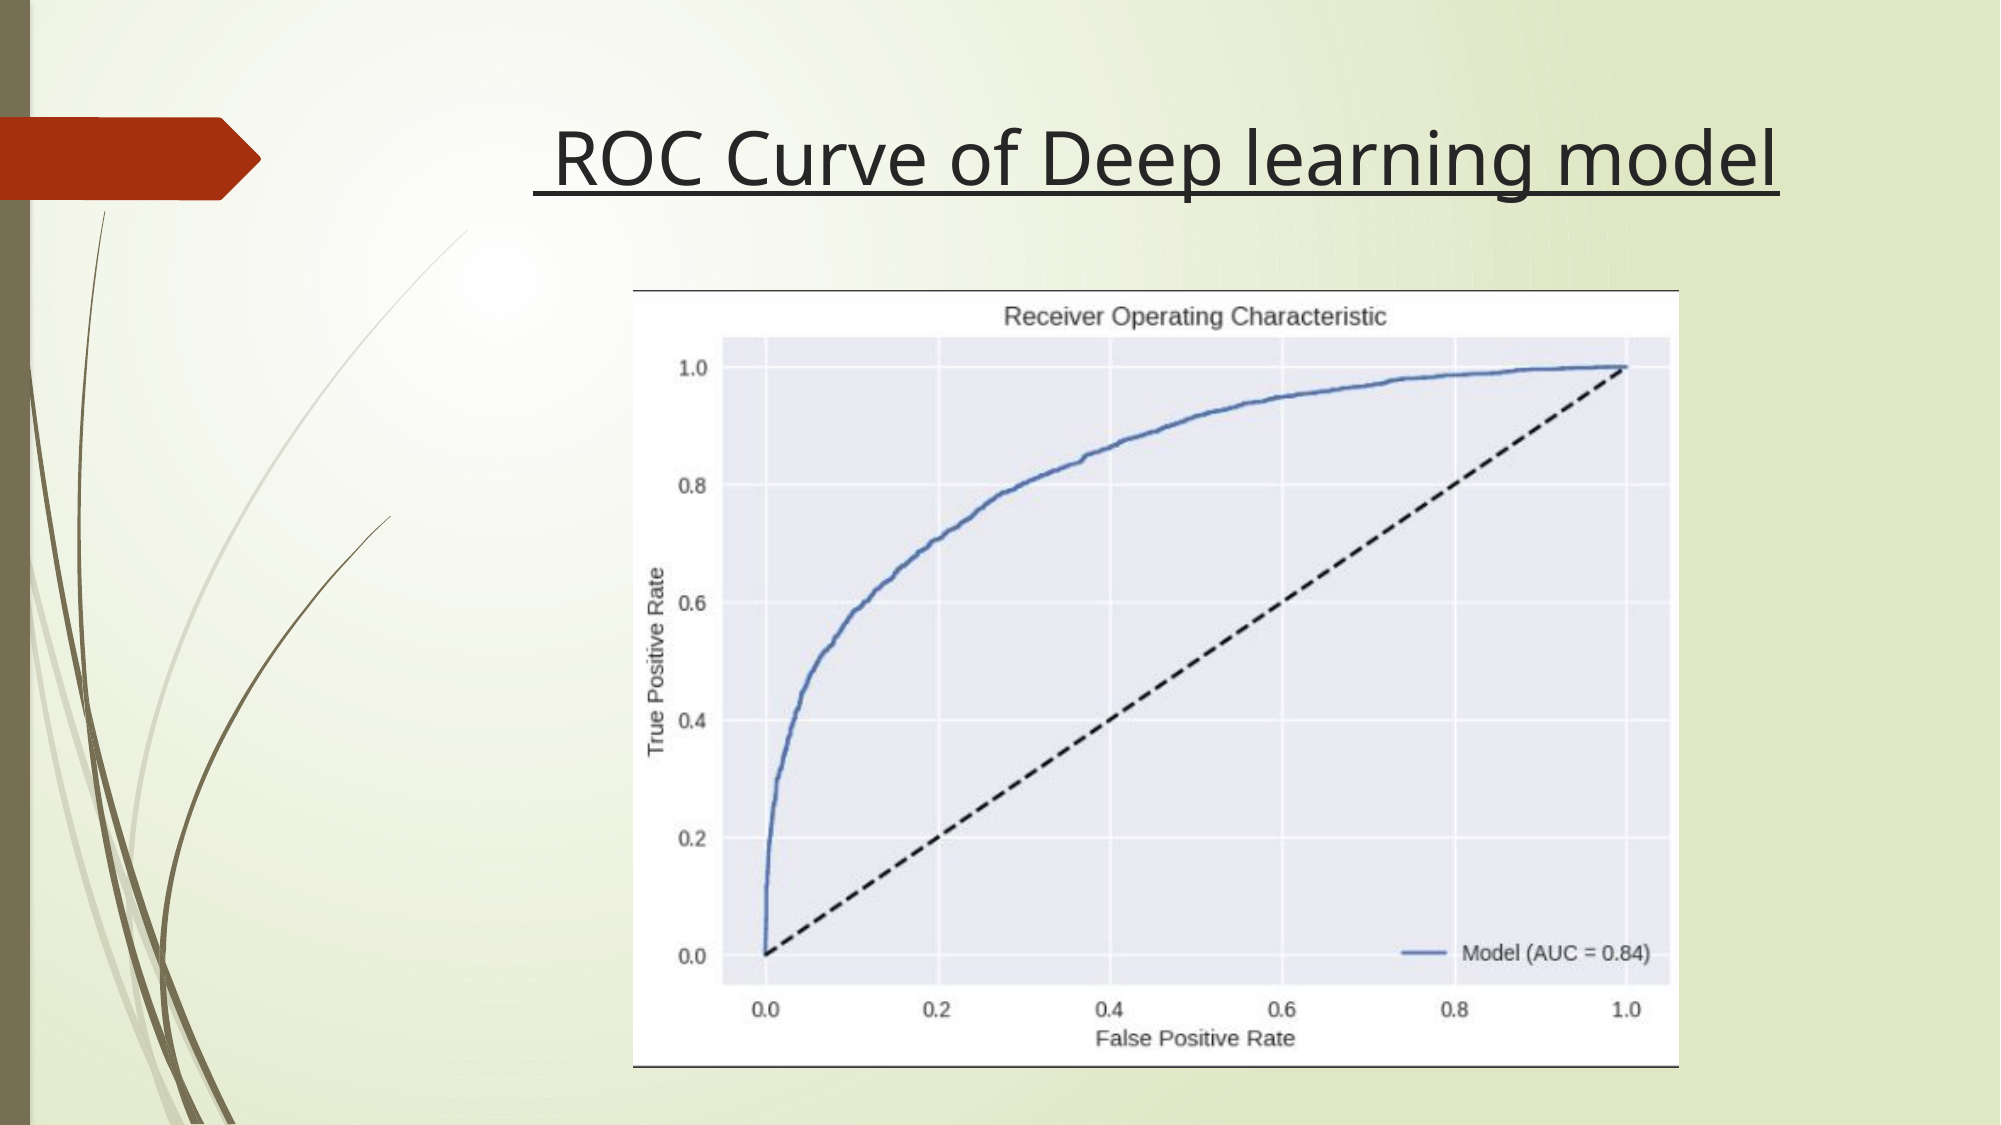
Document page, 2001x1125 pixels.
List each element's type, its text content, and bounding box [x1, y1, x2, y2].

title ROC Curve of Deep learning model [425, 102, 1888, 313]
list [633, 290, 1679, 1068]
